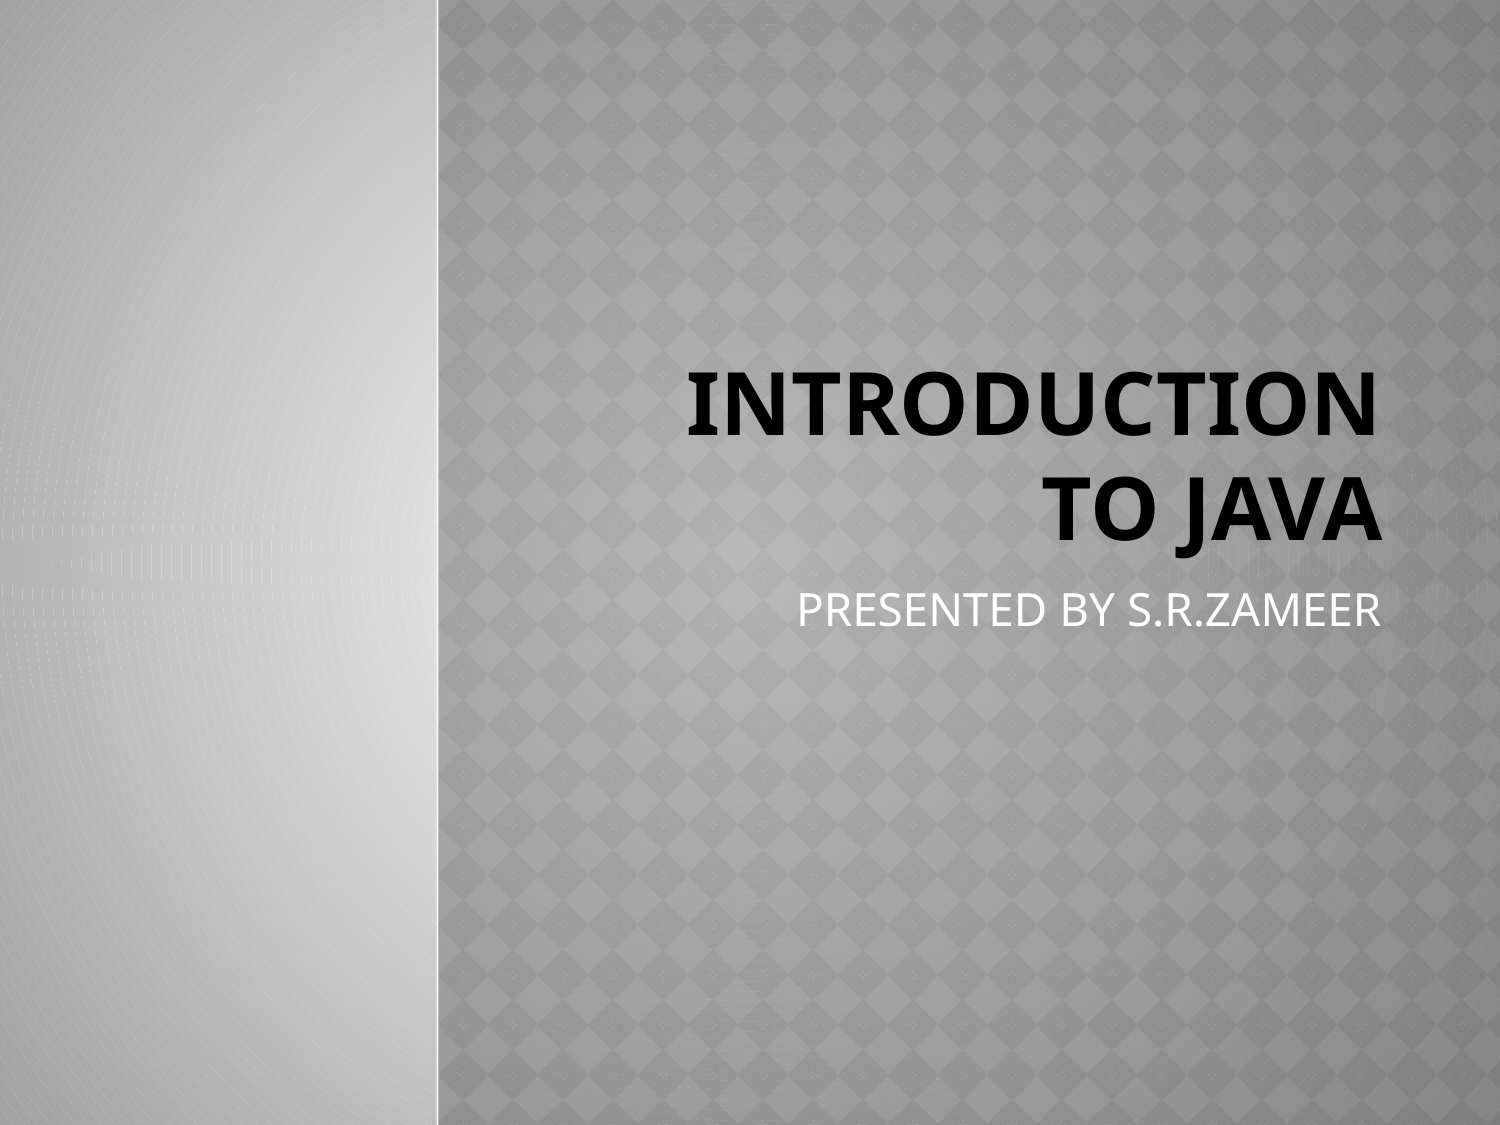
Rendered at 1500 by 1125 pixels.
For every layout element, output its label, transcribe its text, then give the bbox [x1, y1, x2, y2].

title INTRODUCTION TO JAVA [552, 87, 1390, 558]
subtitle PRESENTED BY S.R.ZAMEER [550, 580, 1390, 762]
